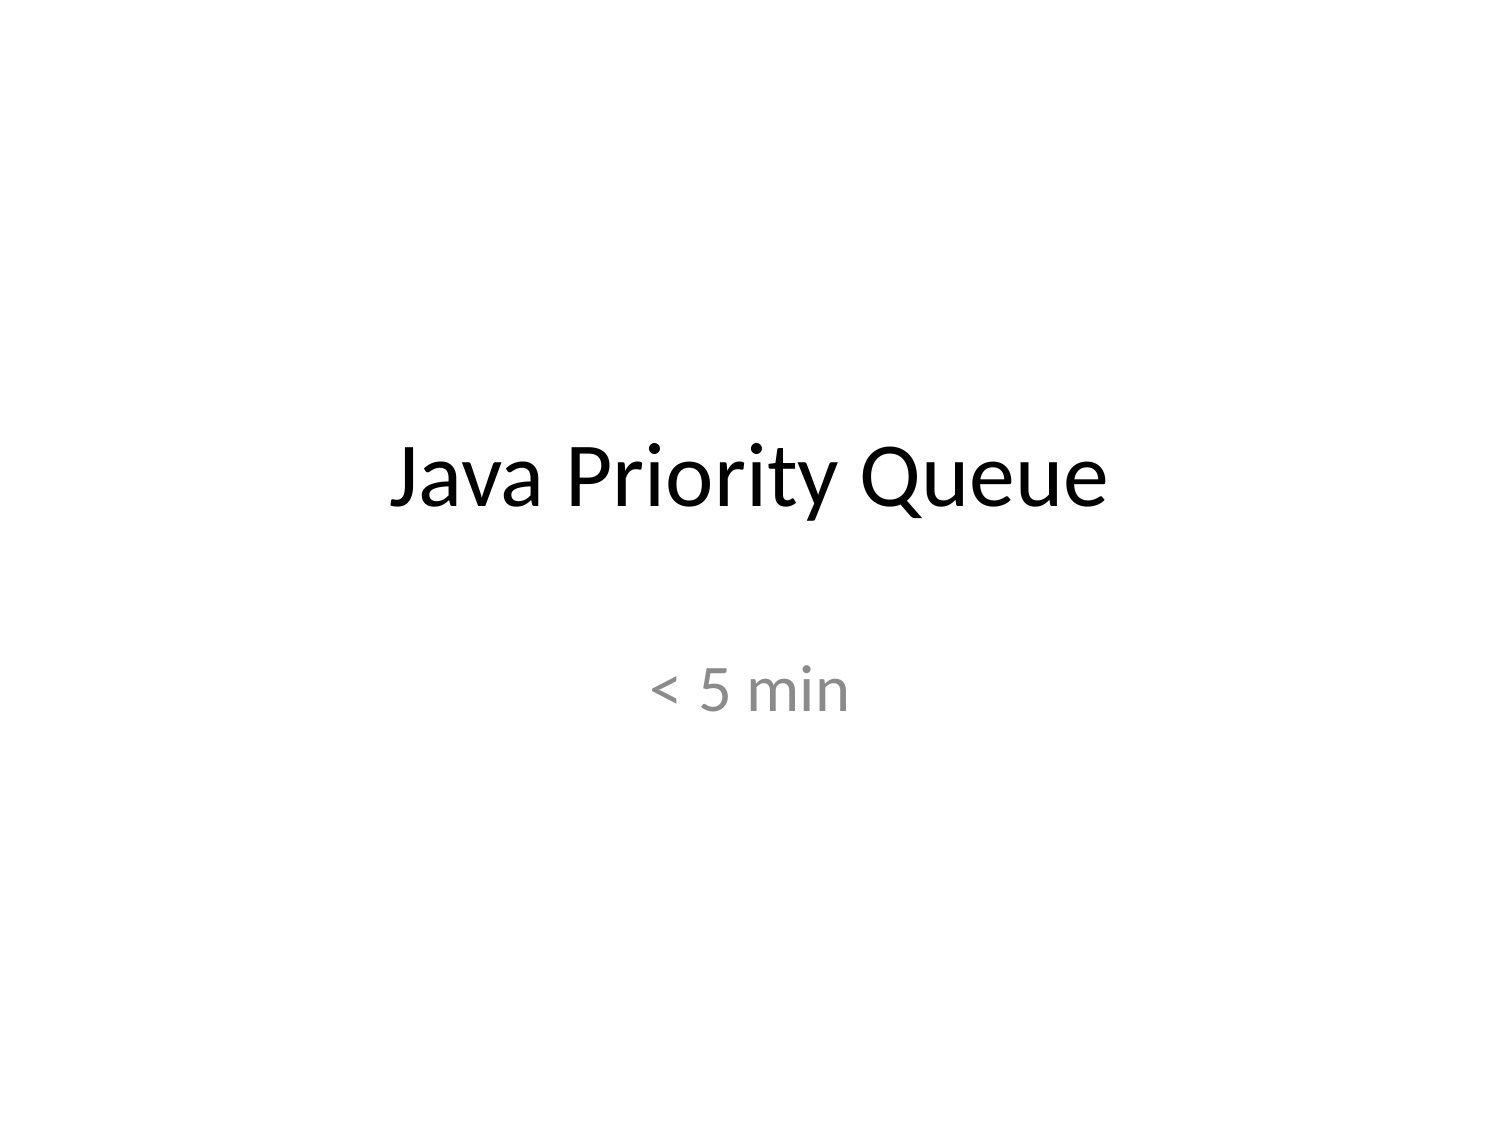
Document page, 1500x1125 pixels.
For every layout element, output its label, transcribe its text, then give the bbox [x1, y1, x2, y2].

title Java Priority Queue [112, 349, 1388, 591]
subtitle < 5 min [225, 637, 1275, 925]
